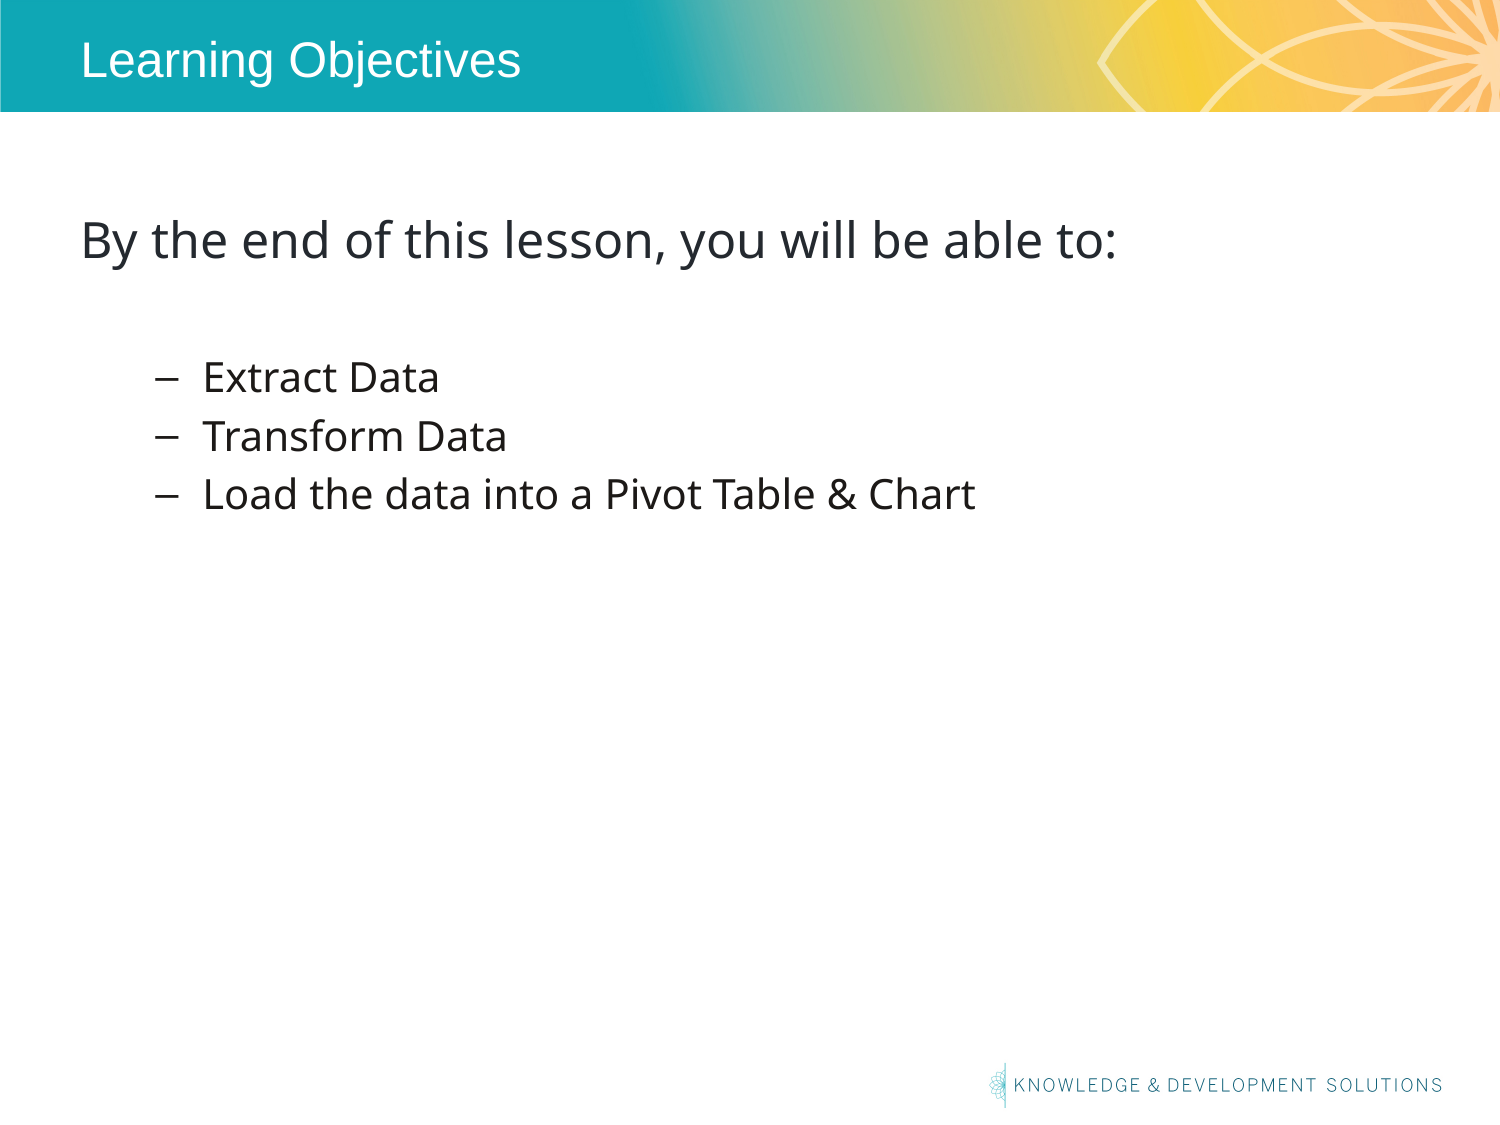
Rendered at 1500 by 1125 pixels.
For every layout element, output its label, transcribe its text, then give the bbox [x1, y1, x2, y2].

picture [971, 1051, 1500, 1125]
list By the end of this lesson, you will be able to: Extract Data Transform Data Load the data into a Pivot Table & Chart [65, 200, 1416, 1022]
picture [0, 0, 1500, 112]
title Learning Objectives [65, 19, 1416, 90]
